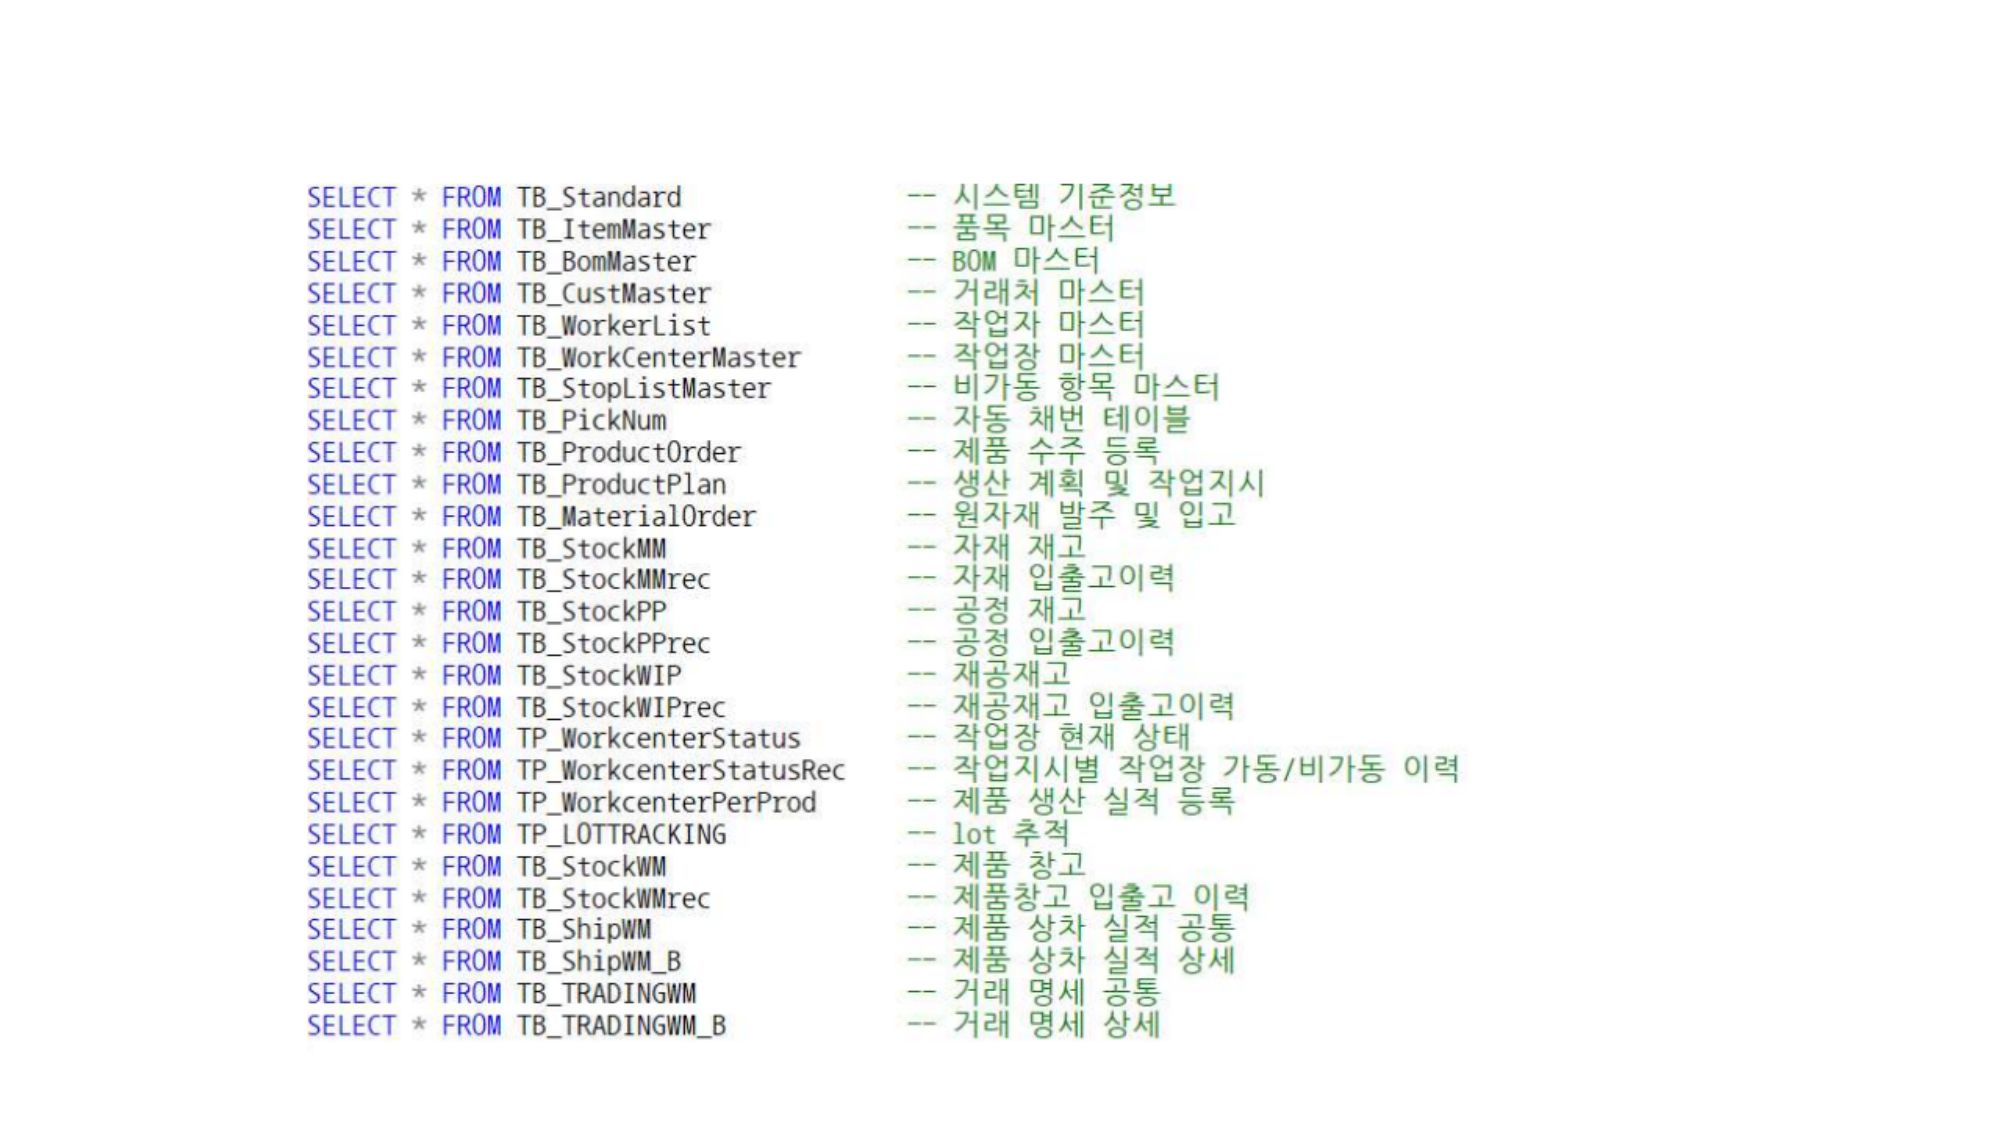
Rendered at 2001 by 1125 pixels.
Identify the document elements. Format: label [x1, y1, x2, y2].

picture [307, 181, 1508, 1053]
